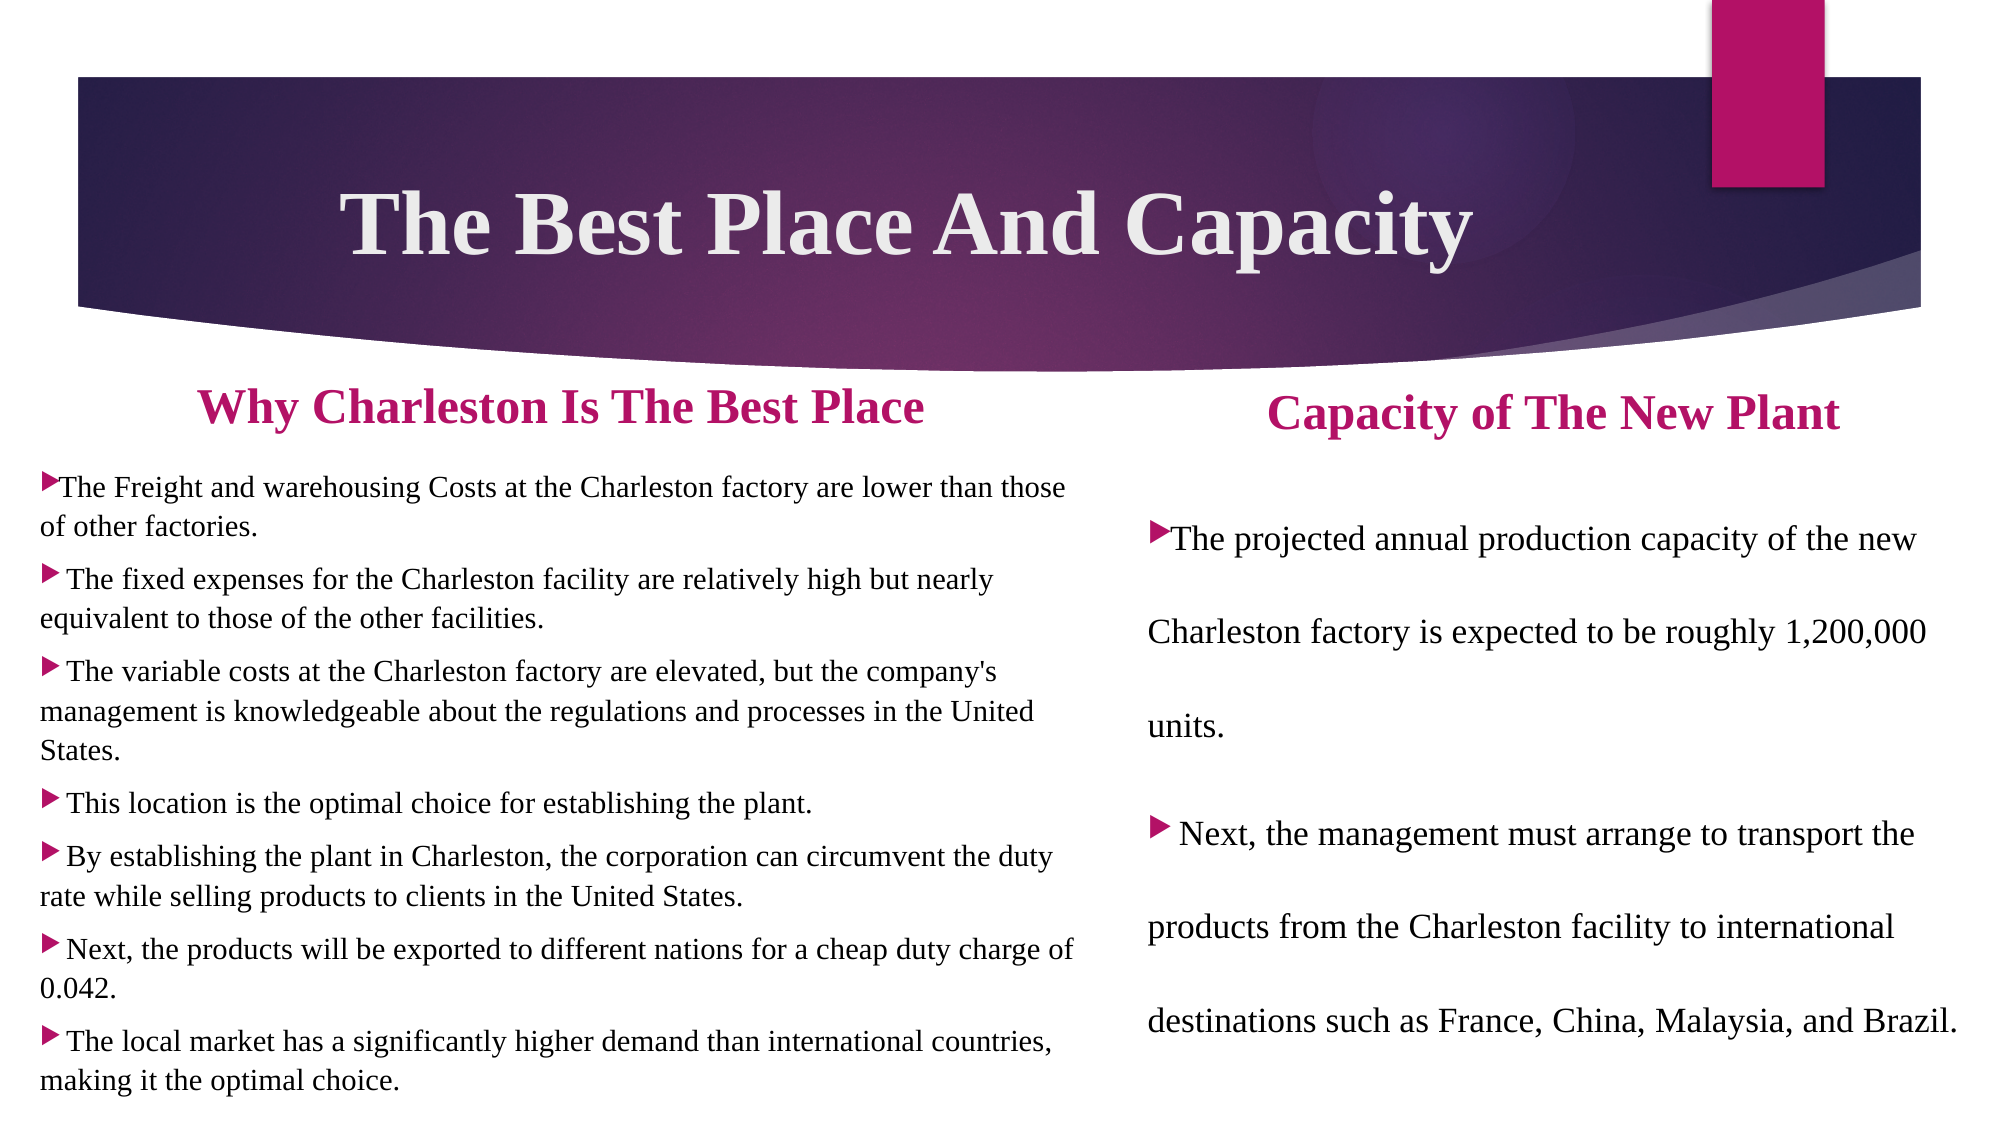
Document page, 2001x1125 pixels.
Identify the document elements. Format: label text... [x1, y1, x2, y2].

list Capacity of The New Plant [1157, 382, 1950, 447]
list The projected annual production capacity of the new Charleston factory is expected to be roughly 1,200,000 units. Next, the management must arrange to transport the products from the Charleston facility to international destinations such as France, China, Malaysia, and Brazil. [1132, 456, 1975, 1111]
list The Freight and warehousing Costs at the Charleston factory are lower than those of other factories. The fixed expenses for the Charleston facility are relatively high but nearly equivalent to those of the other facilities. The variable costs at the Charleston factory are elevated, but the company's management is knowledgeable about the regulations and processes in the United States. This location is the optimal choice for establishing the plant. By establishing the plant in Charleston, the corporation can circumvent the duty rate while selling products to clients in the United States. Next, the products will be exported to different nations for a cheap duty charge of 0.042. The local market has a significantly higher demand than international countries, making it the optimal choice. [24, 456, 1097, 1111]
title The Best Place And Capacity [189, 159, 1627, 276]
list Why Charleston Is The Best Place [24, 382, 1097, 442]
